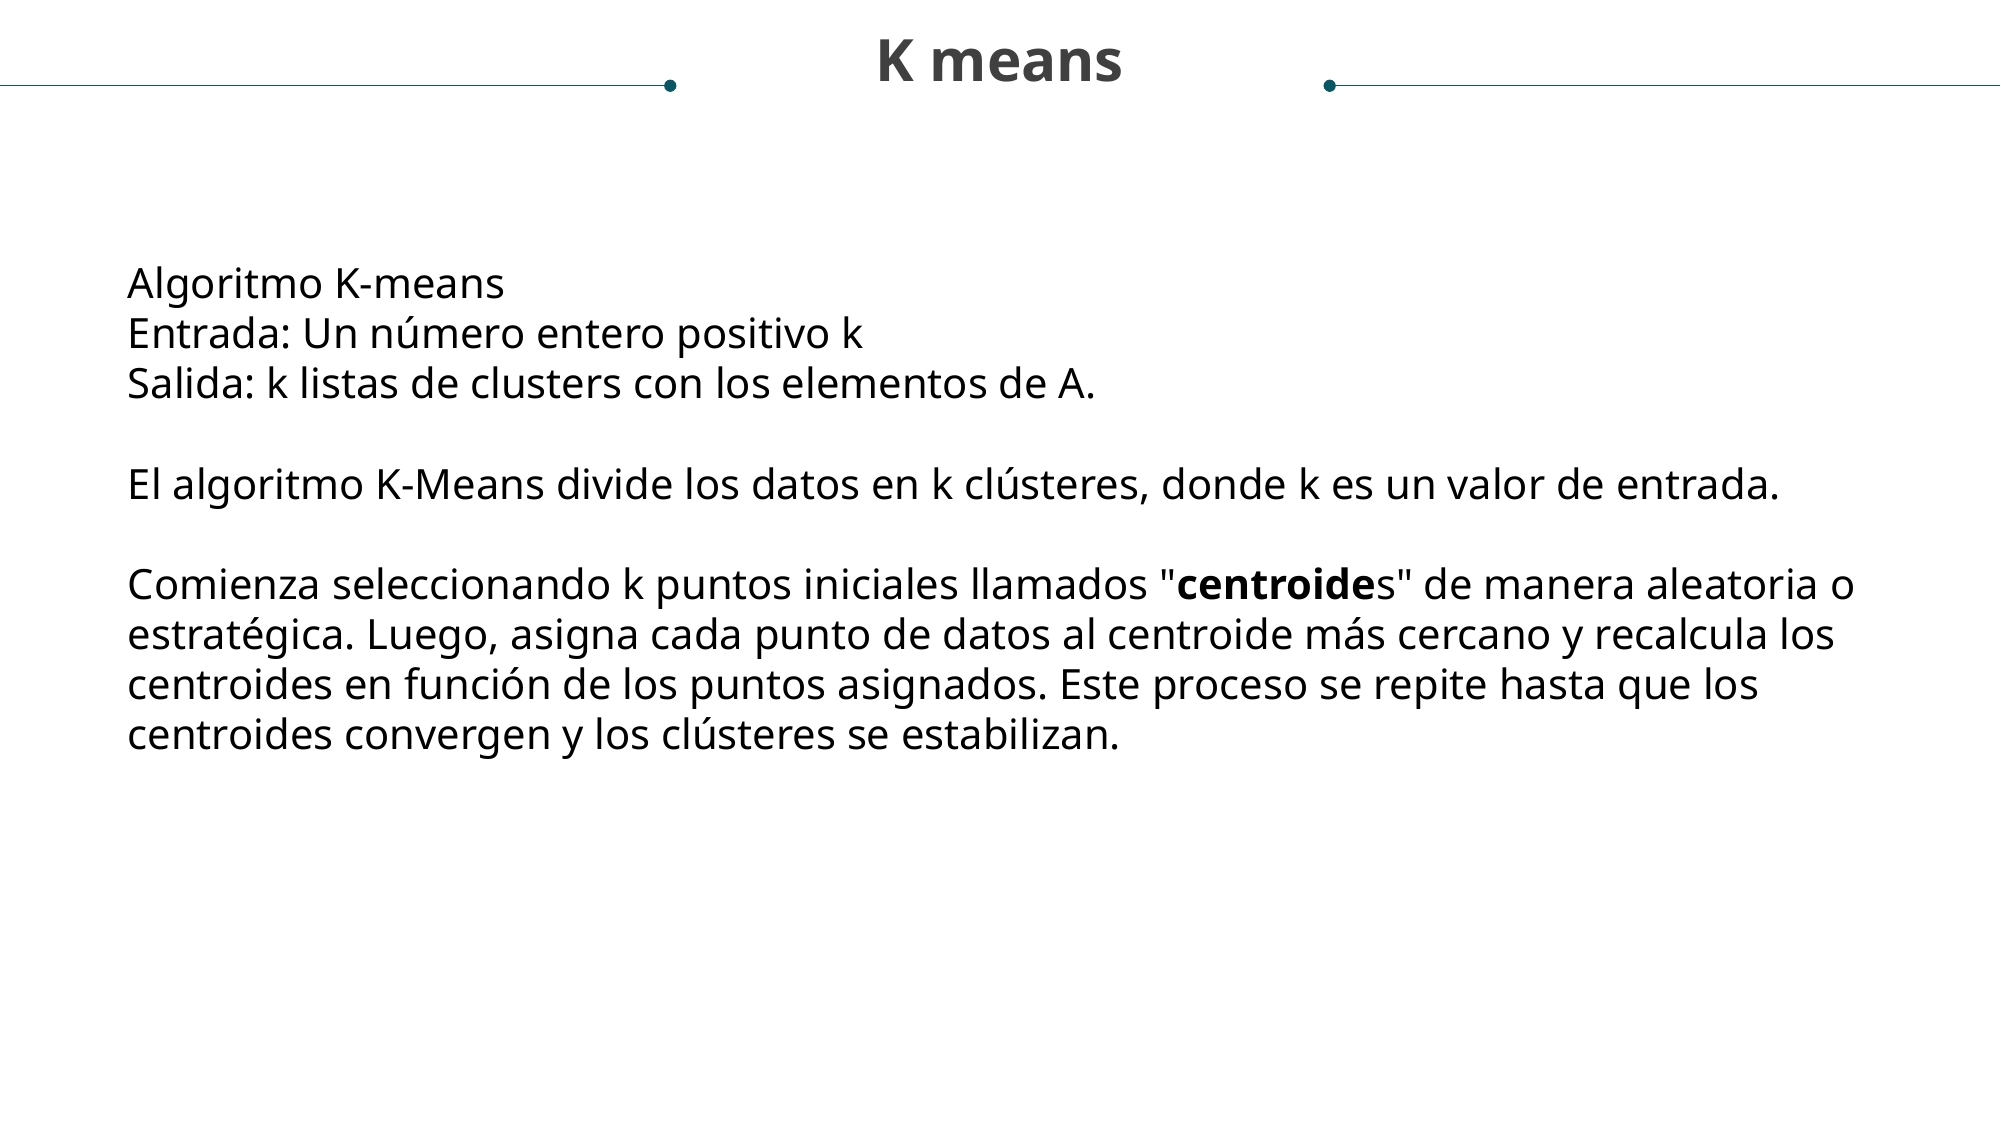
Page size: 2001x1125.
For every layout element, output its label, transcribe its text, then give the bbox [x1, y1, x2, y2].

text_box K means [37, 31, 1963, 165]
text_box Algoritmo K-means Entrada: Un número entero positivo k Salida: k listas de clusters con los elementos de A. El algoritmo K-Means divide los datos en k clústeres, donde k es un valor de entrada. Comienza seleccionando k puntos iniciales llamados "centroides" de manera aleatoria o estratégica. Luego, asigna cada punto de datos al centroide más cercano y recalcula los centroides en función de los puntos asignados. Este proceso se repite hasta que los centroides convergen y los clústeres se estabilizan. [112, 249, 1876, 765]
